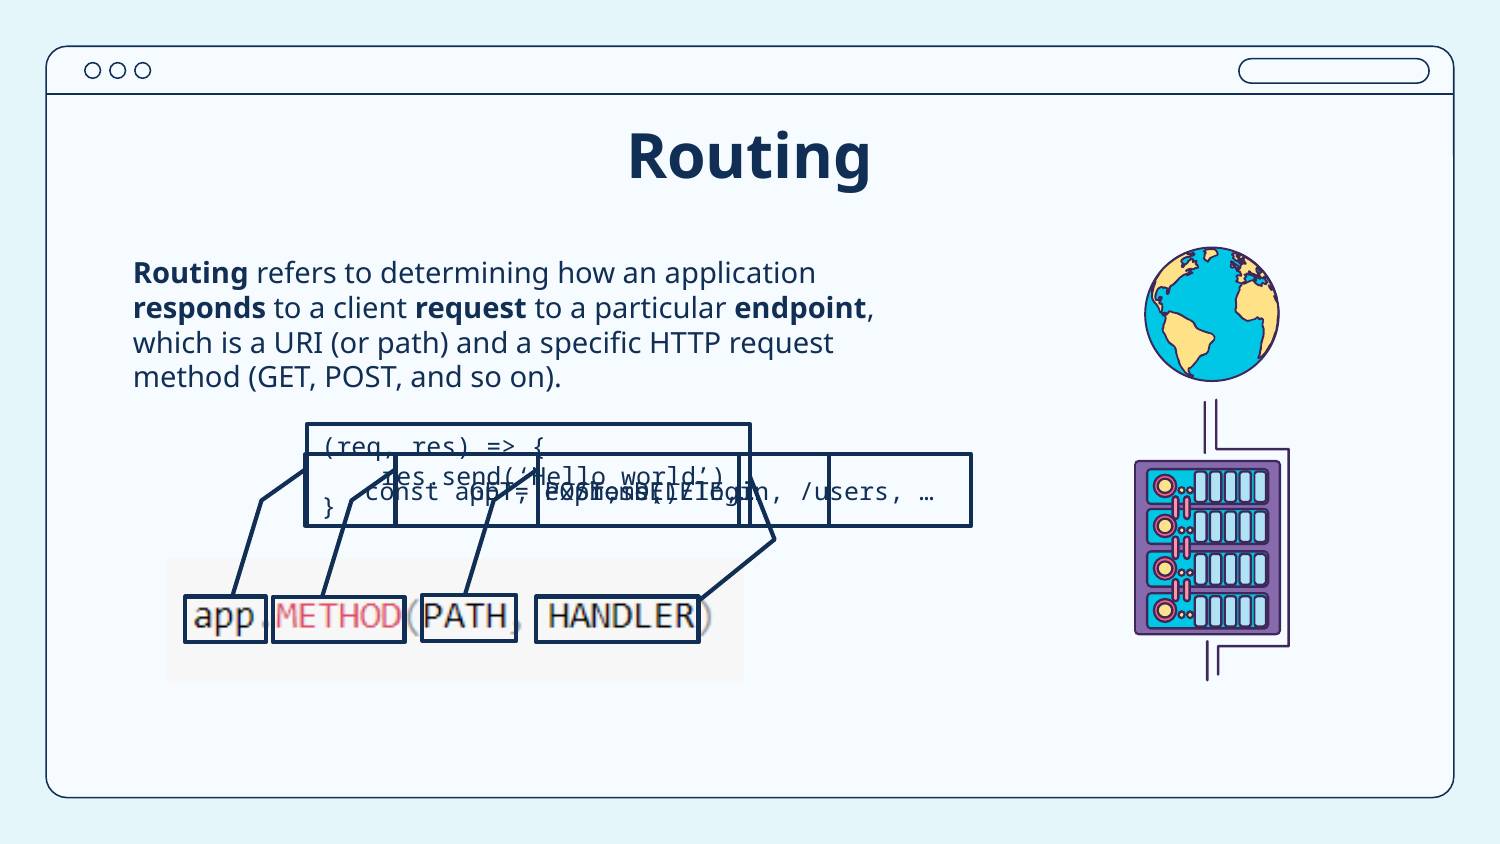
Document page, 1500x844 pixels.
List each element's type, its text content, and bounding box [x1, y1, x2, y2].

picture [167, 558, 744, 683]
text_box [1133, 246, 1290, 682]
text_box const app = express() [242, 452, 305, 556]
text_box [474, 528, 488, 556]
text_box Routing refers to determining how an application responds to a client request to a particular endpoint, which is a URI (or path) and a specific HTTP request method (GET, POST, and so on). [118, 246, 923, 402]
text_box (req, res) => { res.send(‘Hello world’) } [305, 422, 777, 563]
text_box GET, POST, DELETE,… [332, 528, 346, 556]
title Routing [118, 101, 1382, 196]
text_box /home, /login, /users, … [752, 452, 973, 528]
